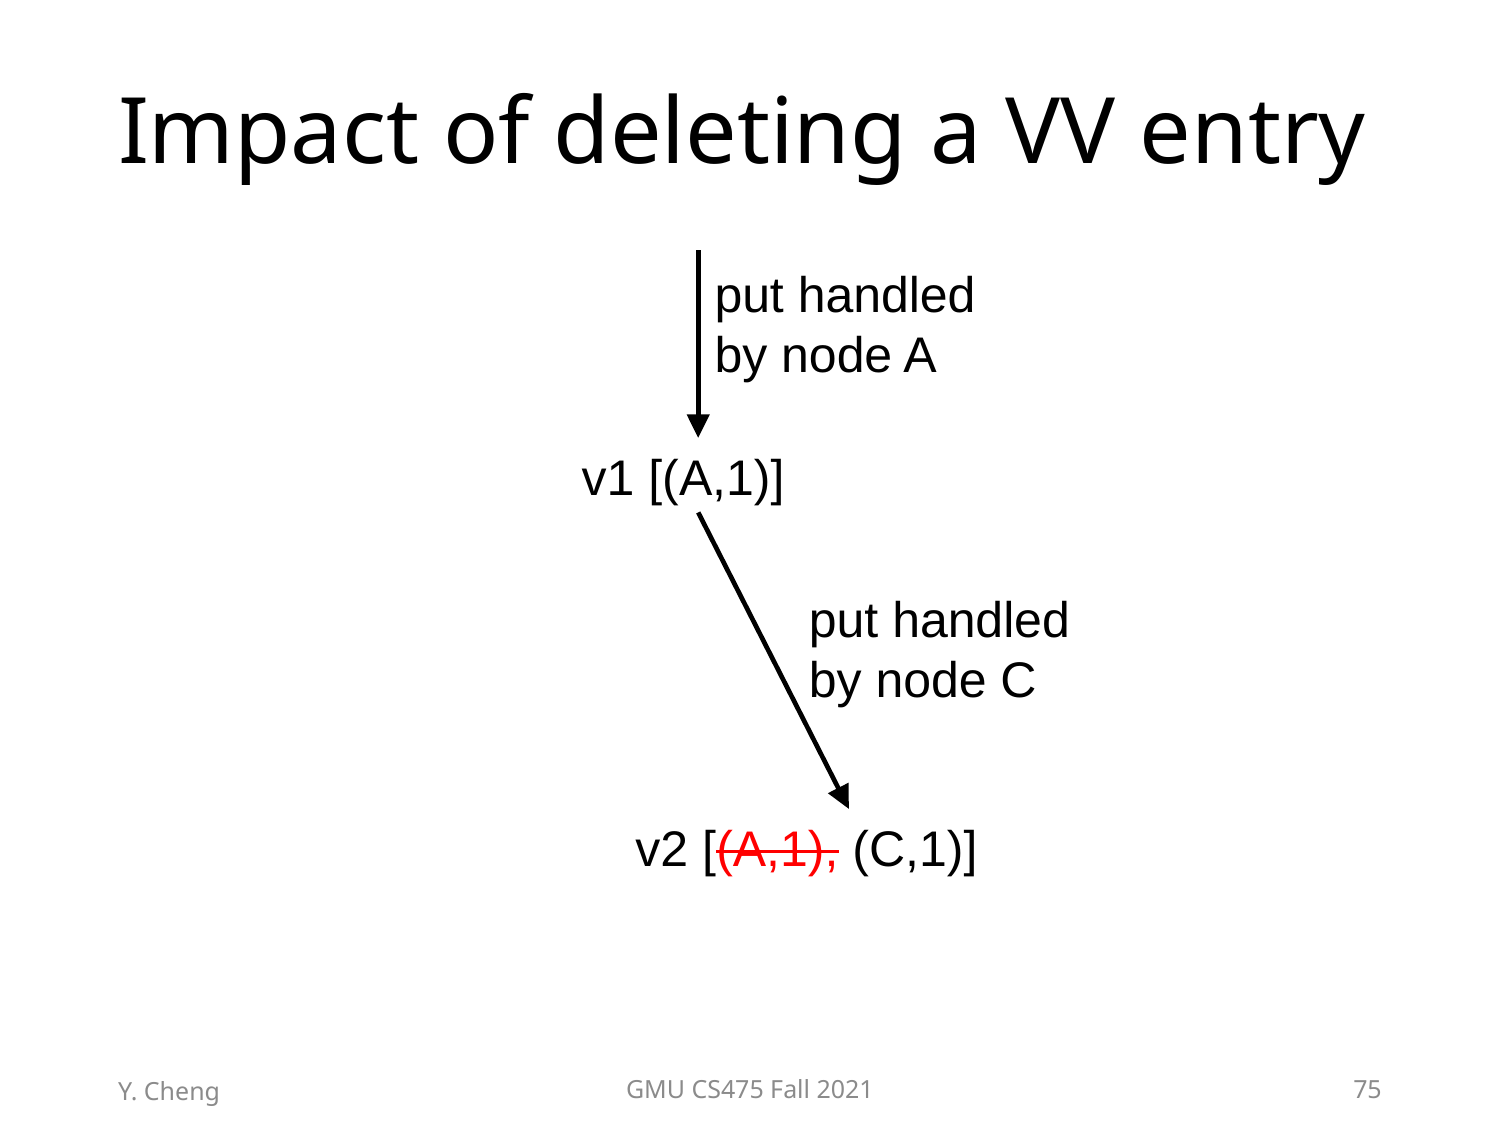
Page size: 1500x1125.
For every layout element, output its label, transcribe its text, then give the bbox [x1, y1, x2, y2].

text_box v1 [(A,1)] [566, 437, 830, 513]
slide_number Y. Cheng [103, 1060, 441, 1121]
slide_number 75 [1059, 1060, 1397, 1121]
footer GMU CS475 Fall 2021 [496, 1060, 1004, 1121]
text_box put handled by node A [699, 255, 998, 390]
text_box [620, 511, 1091, 883]
title Impact of deleting a VV entry [103, 25, 1397, 243]
